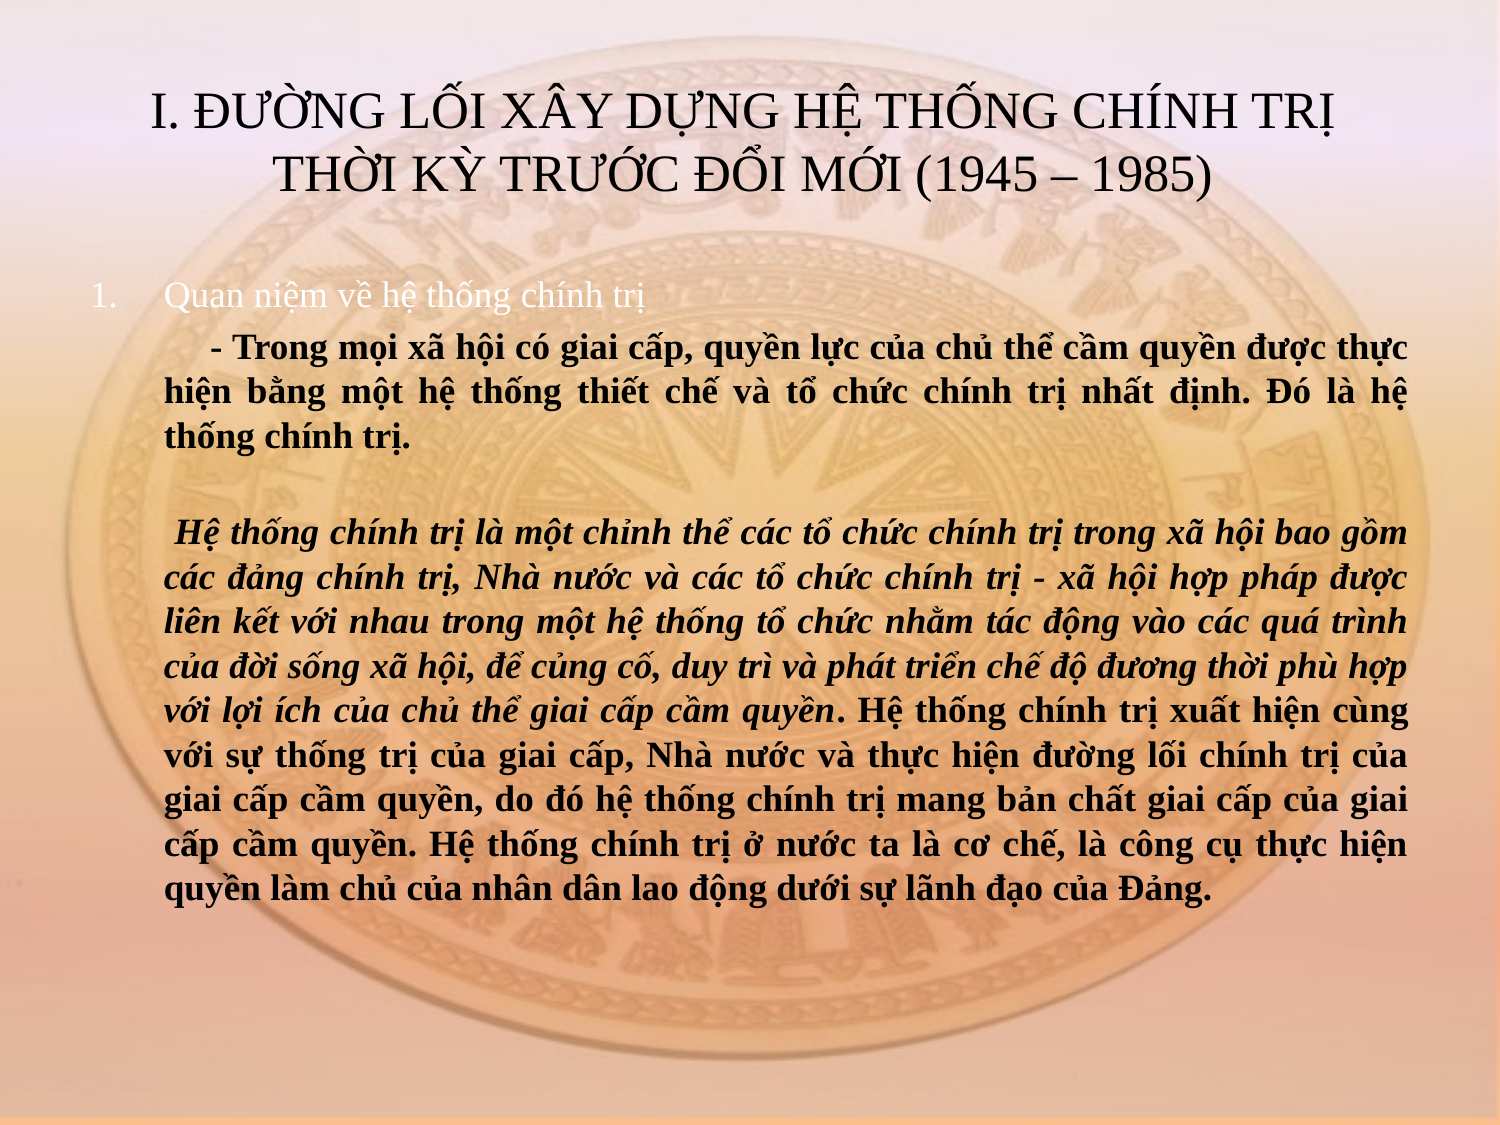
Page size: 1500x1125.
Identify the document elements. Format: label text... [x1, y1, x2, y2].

title I. ĐƯỜNG LỐI XÂY DỰNG HỆ THỐNG CHÍNH TRỊ THỜI KỲ TRƯỚC ĐỔI MỚI (1945 – 1985) [75, 45, 1425, 233]
list Quan niệm về hệ thống chính trị - Trong mọi xã hội có giai cấp, quyền lực của chủ thể cầm quyền được thực hiện bằng một hệ thống thiết chế và tổ chức chính trị nhất định. Đó là hệ thống chính trị. Hệ thống chính trị là một chỉnh thể các tổ chức chính trị trong xã hội bao gồm các đảng chính trị, Nhà nước và các tổ chức chính trị - xã hội hợp pháp được liên kết với nhau trong một hệ thống tổ chức nhằm tác động vào các quá trình của đời sống xã hội, để củng cố, duy trì và phát triển chế độ đương thời phù hợp với lợi ích của chủ thể giai cấp cầm quyền. Hệ thống chính trị xuất hiện cùng với sự thống trị của giai cấp, Nhà nước và thực hiện đường lối chính trị của giai cấp cầm quyền, do đó hệ thống chính trị mang bản chất giai cấp của giai cấp cầm quyền. Hệ thống chính trị ở nước ta là cơ chế, là công cụ thực hiện quyền làm chủ của nhân dân lao động dưới sự lãnh đạo của Đảng. [75, 262, 1425, 1005]
picture [0, 0, 1500, 1125]
